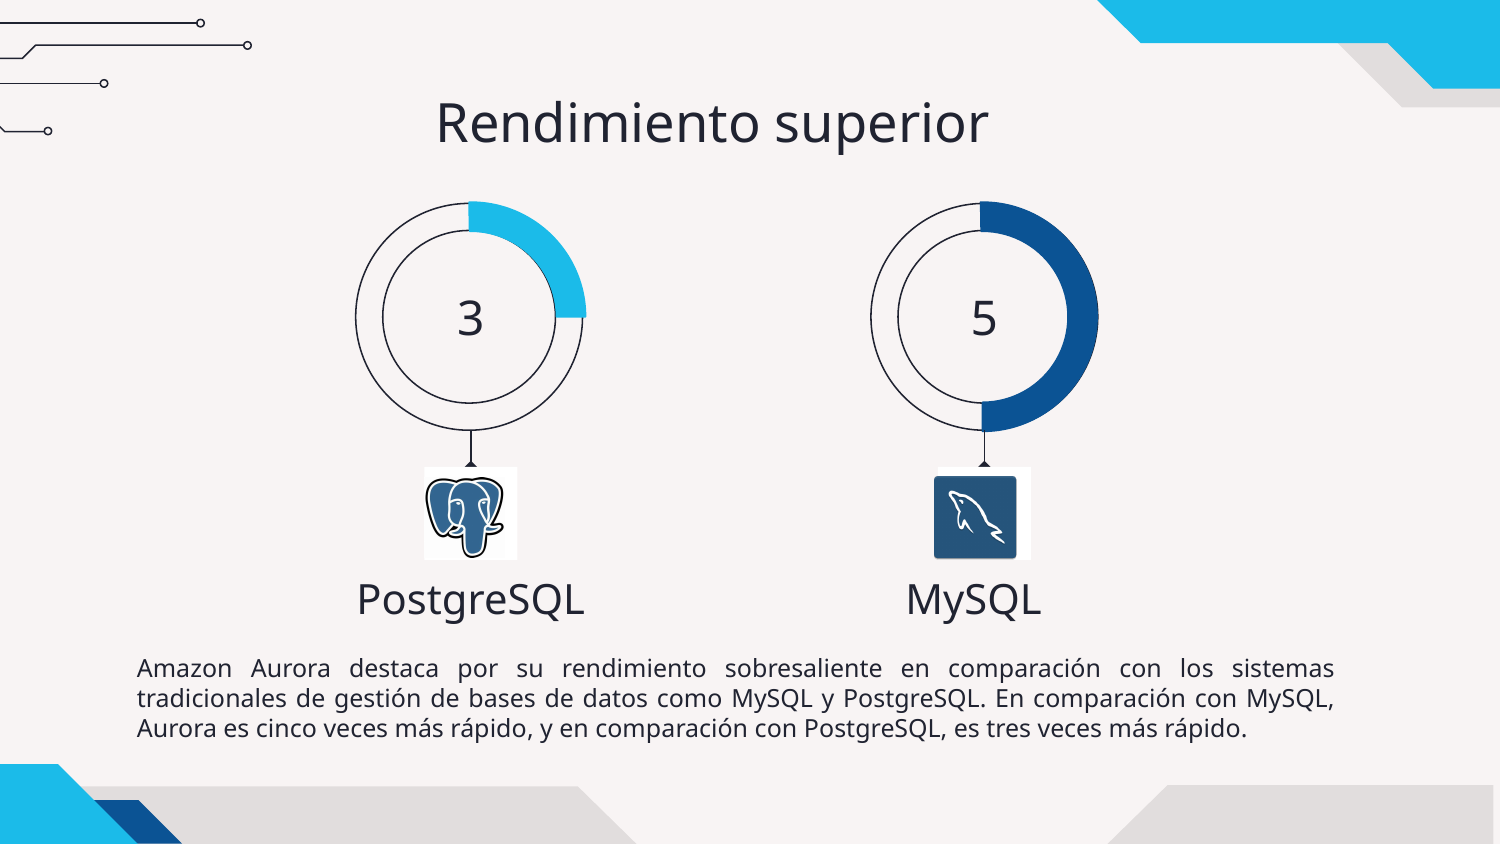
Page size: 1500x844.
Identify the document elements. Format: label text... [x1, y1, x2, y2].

title Rendimiento superior [88, 72, 1352, 167]
subtitle PostgreSQL [292, 570, 650, 637]
title 3 [389, 292, 552, 360]
text_box [989, 466, 1031, 560]
picture [424, 477, 505, 558]
text_box [424, 466, 518, 560]
text_box [355, 203, 583, 431]
text_box [870, 203, 982, 431]
picture [928, 469, 1022, 564]
text_box [980, 202, 1098, 432]
title 5 [903, 292, 1066, 360]
subtitle MySQL [806, 570, 1163, 637]
subtitle Amazon Aurora destaca por su rendimiento sobresaliente en comparación con los sistemas tradicionales de gestión de bases de datos como MySQL y PostgreSQL. En comparación con MySQL, Aurora es cinco veces más rápido, y en comparación con PostgreSQL, es tres veces más rápido. [121, 637, 1352, 776]
text_box [469, 202, 586, 317]
